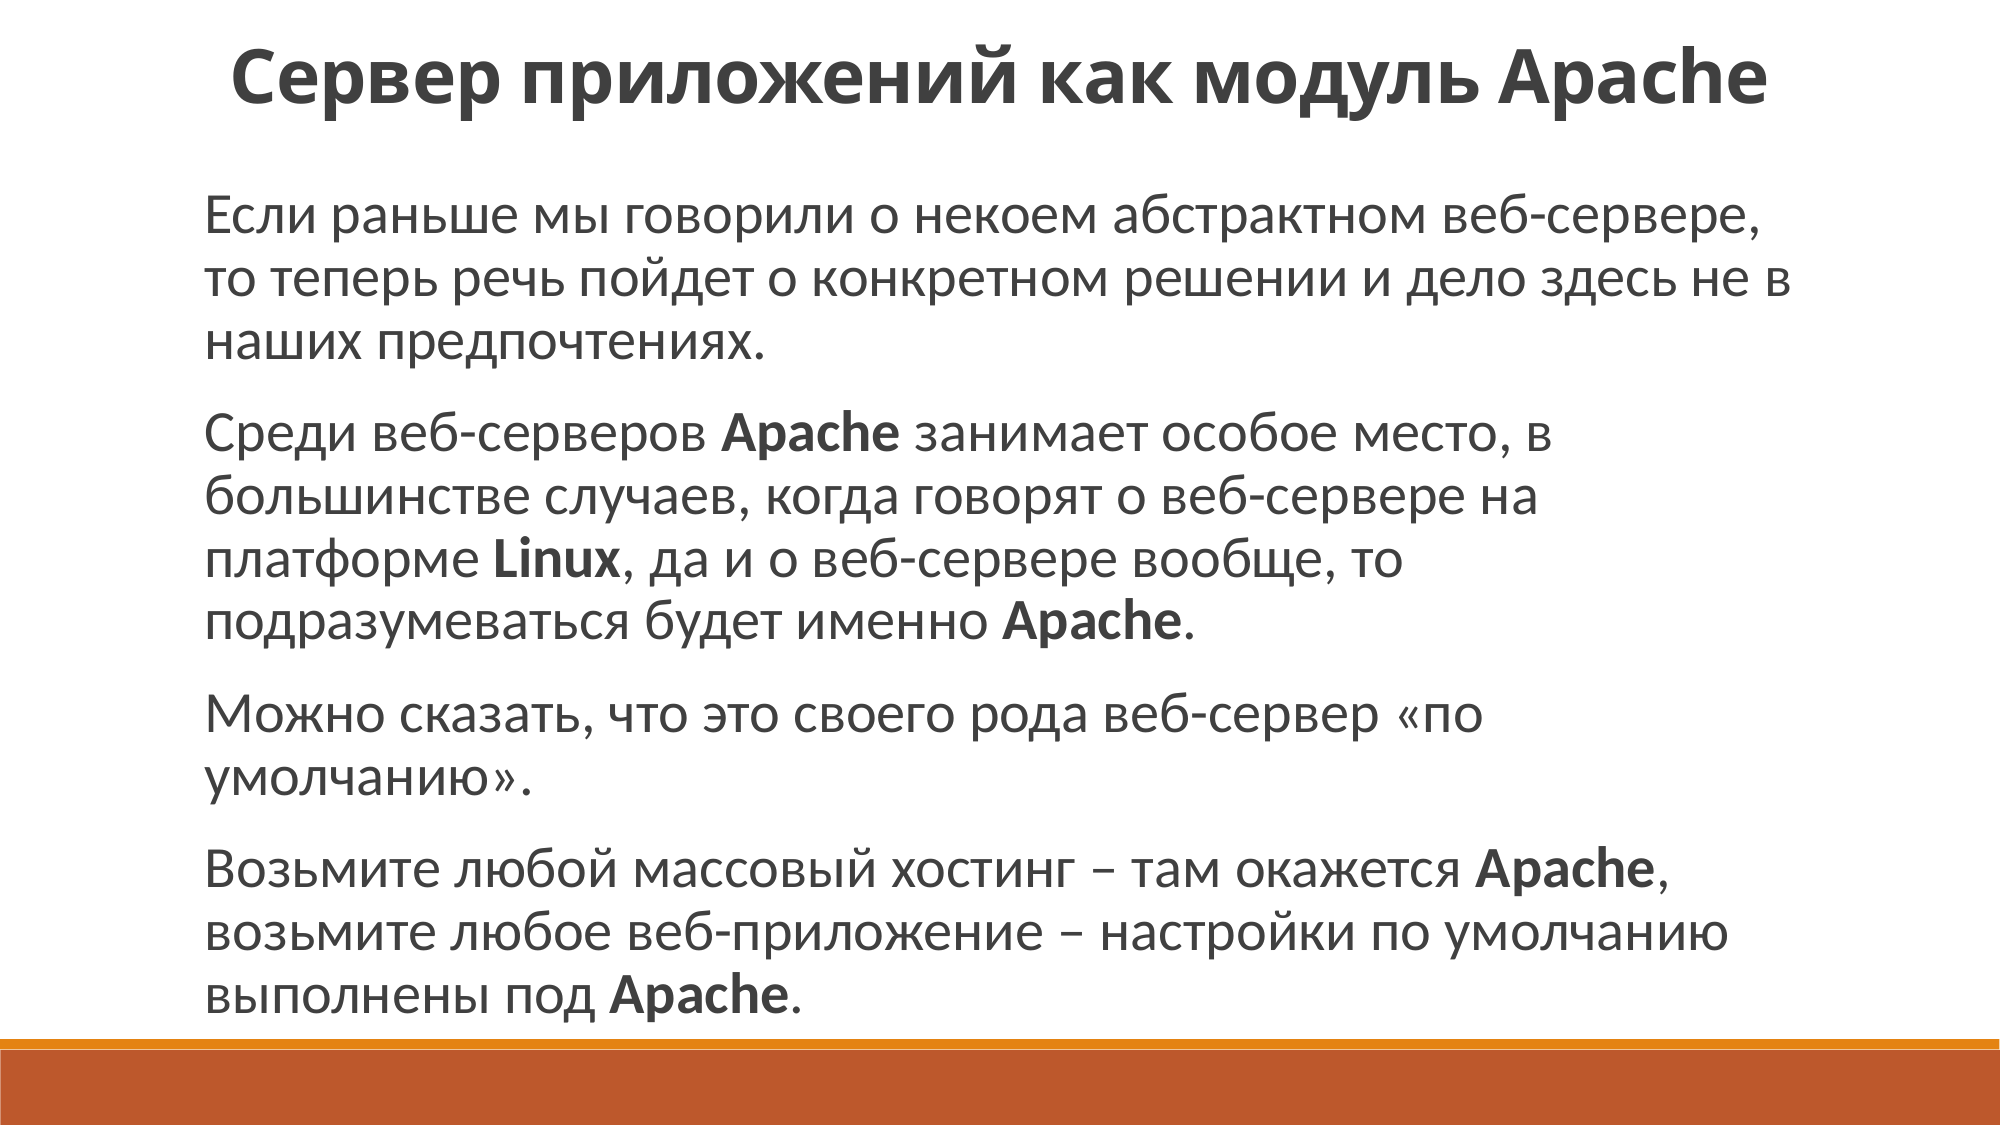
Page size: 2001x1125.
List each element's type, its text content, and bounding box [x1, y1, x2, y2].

text_box Если раньше мы говорили о некоем абстрактном веб-сервере, то теперь речь пойдет о конкретном решении и дело здесь не в наших предпочтениях. Среди веб-серверов Apache занимает особое место, в большинстве случаев, когда говорят о веб-сервере на платформе Linux, да и о веб-сервере вообще, то подразумеваться будет именно Apache. Можно сказать, что это своего рода веб-сервер «по умолчанию». Возьмите любой массовый хостинг – там окажется Apache, возьмите любое веб-приложение – настройки по умолчанию выполнены под Apache. [174, 175, 1829, 1046]
text_box [190, 18, 1829, 175]
text_box Сервер приложений как модуль Apache [174, 35, 1825, 175]
